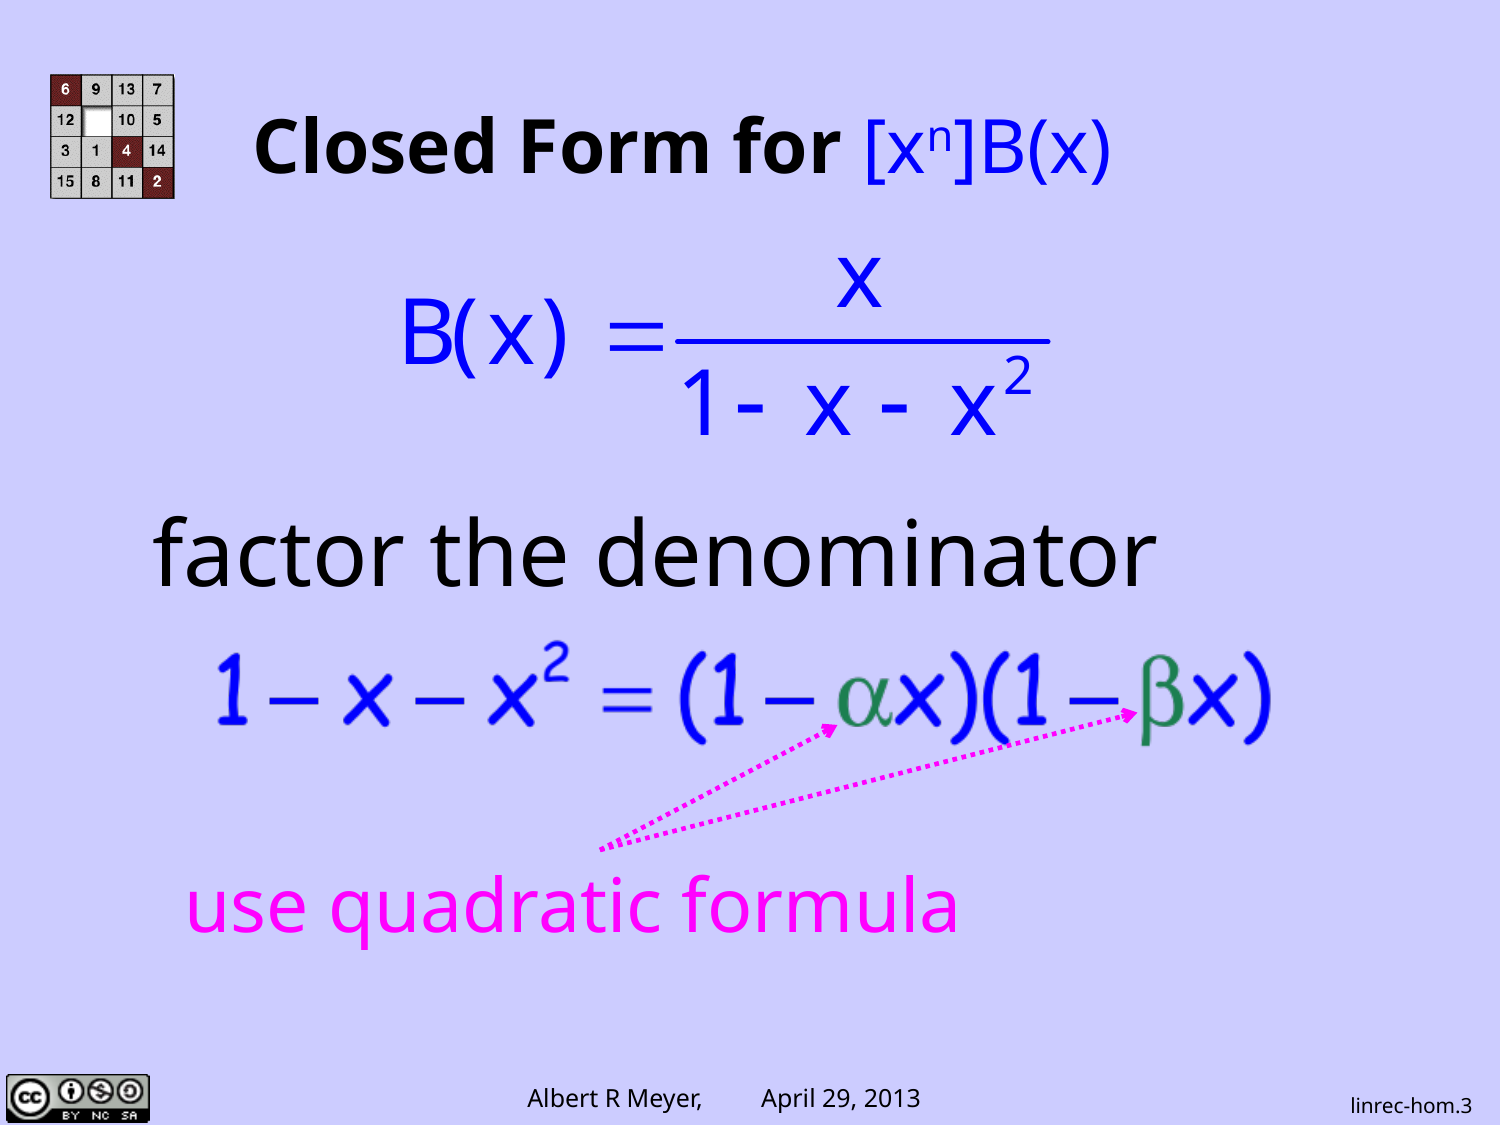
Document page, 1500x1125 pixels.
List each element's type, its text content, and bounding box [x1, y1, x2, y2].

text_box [599, 712, 1138, 851]
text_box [399, 237, 1055, 442]
title Closed Form for [xn]B(x) [237, 49, 1476, 238]
text_box use quadratic formula [149, 849, 1050, 955]
text_box factor the denominator [137, 487, 1320, 613]
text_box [215, 618, 1275, 749]
picture [6, 1074, 150, 1123]
text_box linrec-hom.3 [1049, 1084, 1488, 1125]
picture [50, 74, 175, 199]
